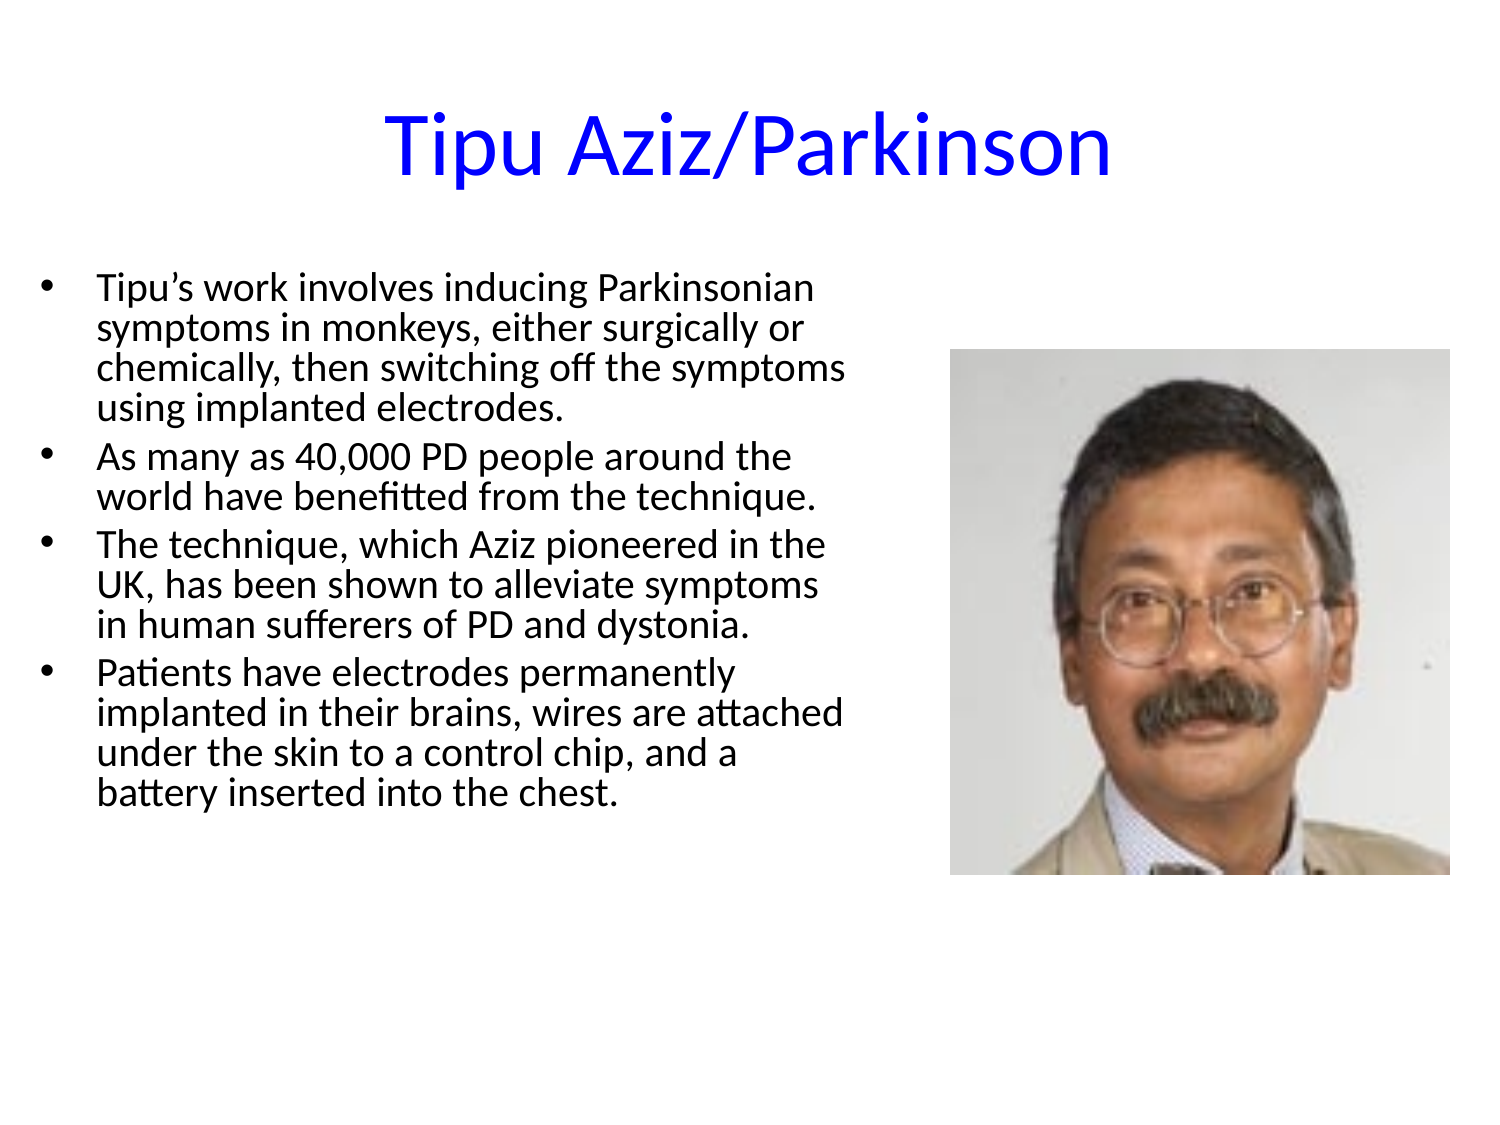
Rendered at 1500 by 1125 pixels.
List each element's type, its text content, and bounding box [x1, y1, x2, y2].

title Tipu Aziz/Parkinson [75, 45, 1425, 233]
picture [949, 349, 1451, 876]
list Tipu’s work involves inducing Parkinsonian symptoms in monkeys, either surgically or chemically, then switching off the symptoms using implanted electrodes. As many as 40,000 PD people around the world have benefitted from the technique. The technique, which Aziz pioneered in the UK, has been shown to alleviate symptoms in human sufferers of PD and dystonia. Patients have electrodes permanently implanted in their brains, wires are attached under the skin to a control chip, and a battery inserted into the chest. [24, 262, 875, 1088]
